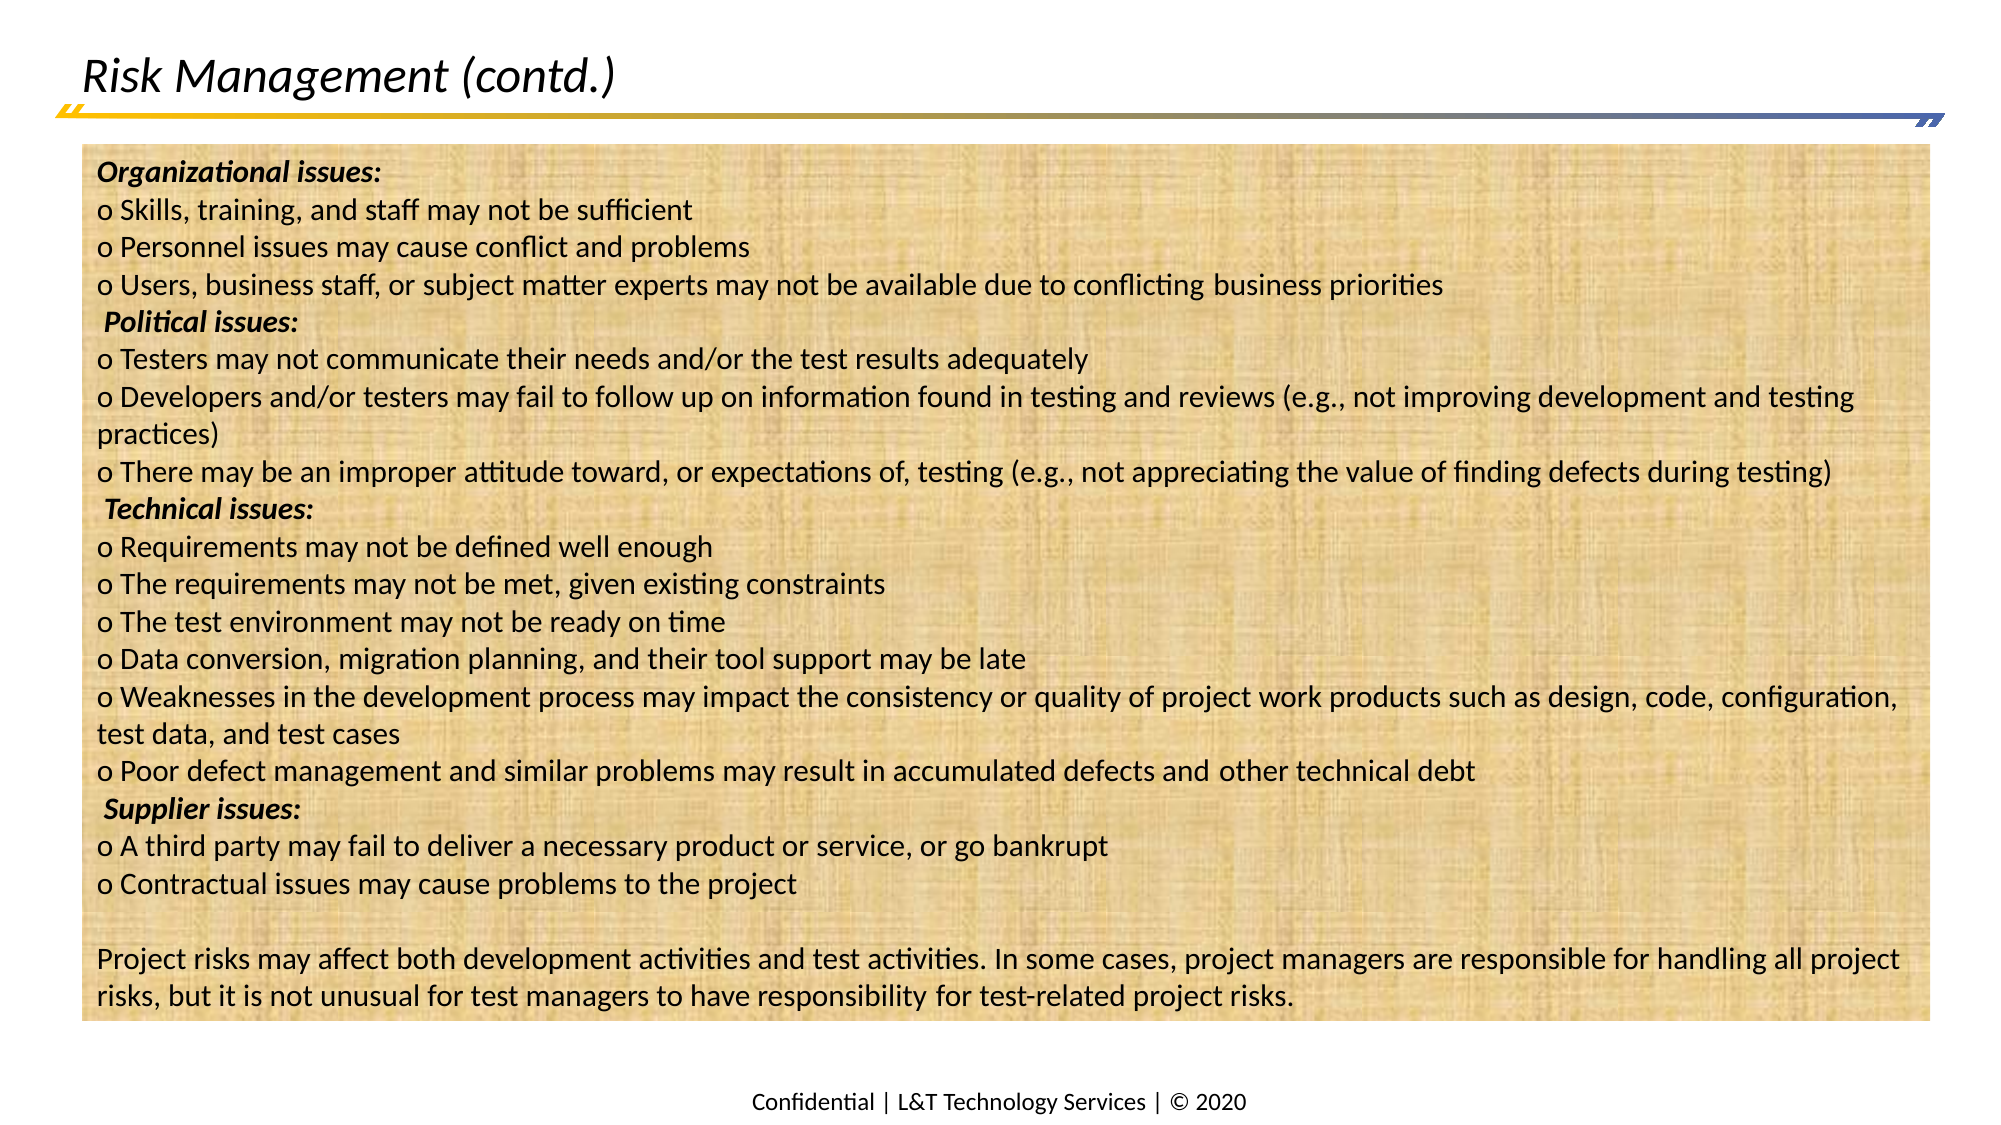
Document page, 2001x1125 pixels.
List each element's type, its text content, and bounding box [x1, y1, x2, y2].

title Risk Management (contd.) [66, 0, 1934, 111]
text_box Organizational issues: o Skills, training, and staff may not be sufficient o Personnel issues may cause conflict and problems o Users, business staff, or subject matter experts may not be available due to conflicting business priorities Political issues: o Testers may not communicate their needs and/or the test results adequately o Developers and/or testers may fail to follow up on information found in testing and reviews (e.g., not improving development and testing practices) o There may be an improper attitude toward, or expectations of, testing (e.g., not appreciating the value of finding defects during testing) Technical issues: o Requirements may not be defined well enough o The requirements may not be met, given existing constraints o The test environment may not be ready on time o Data conversion, migration planning, and their tool support may be late o Weaknesses in the development process may impact the consistency or quality of project work products such as design, code, configuration, test data, and test cases o Poor defect management and similar problems may result in accumulated defects and other technical debt Supplier issues: o A third party may fail to deliver a necessary product or service, or go bankrupt o Contractual issues may cause problems to the project Project risks may affect both development activities and test activities. In some cases, project managers are responsible for handling all project risks, but it is not unusual for test managers to have responsibility for test-related project risks. [82, 144, 1931, 1021]
